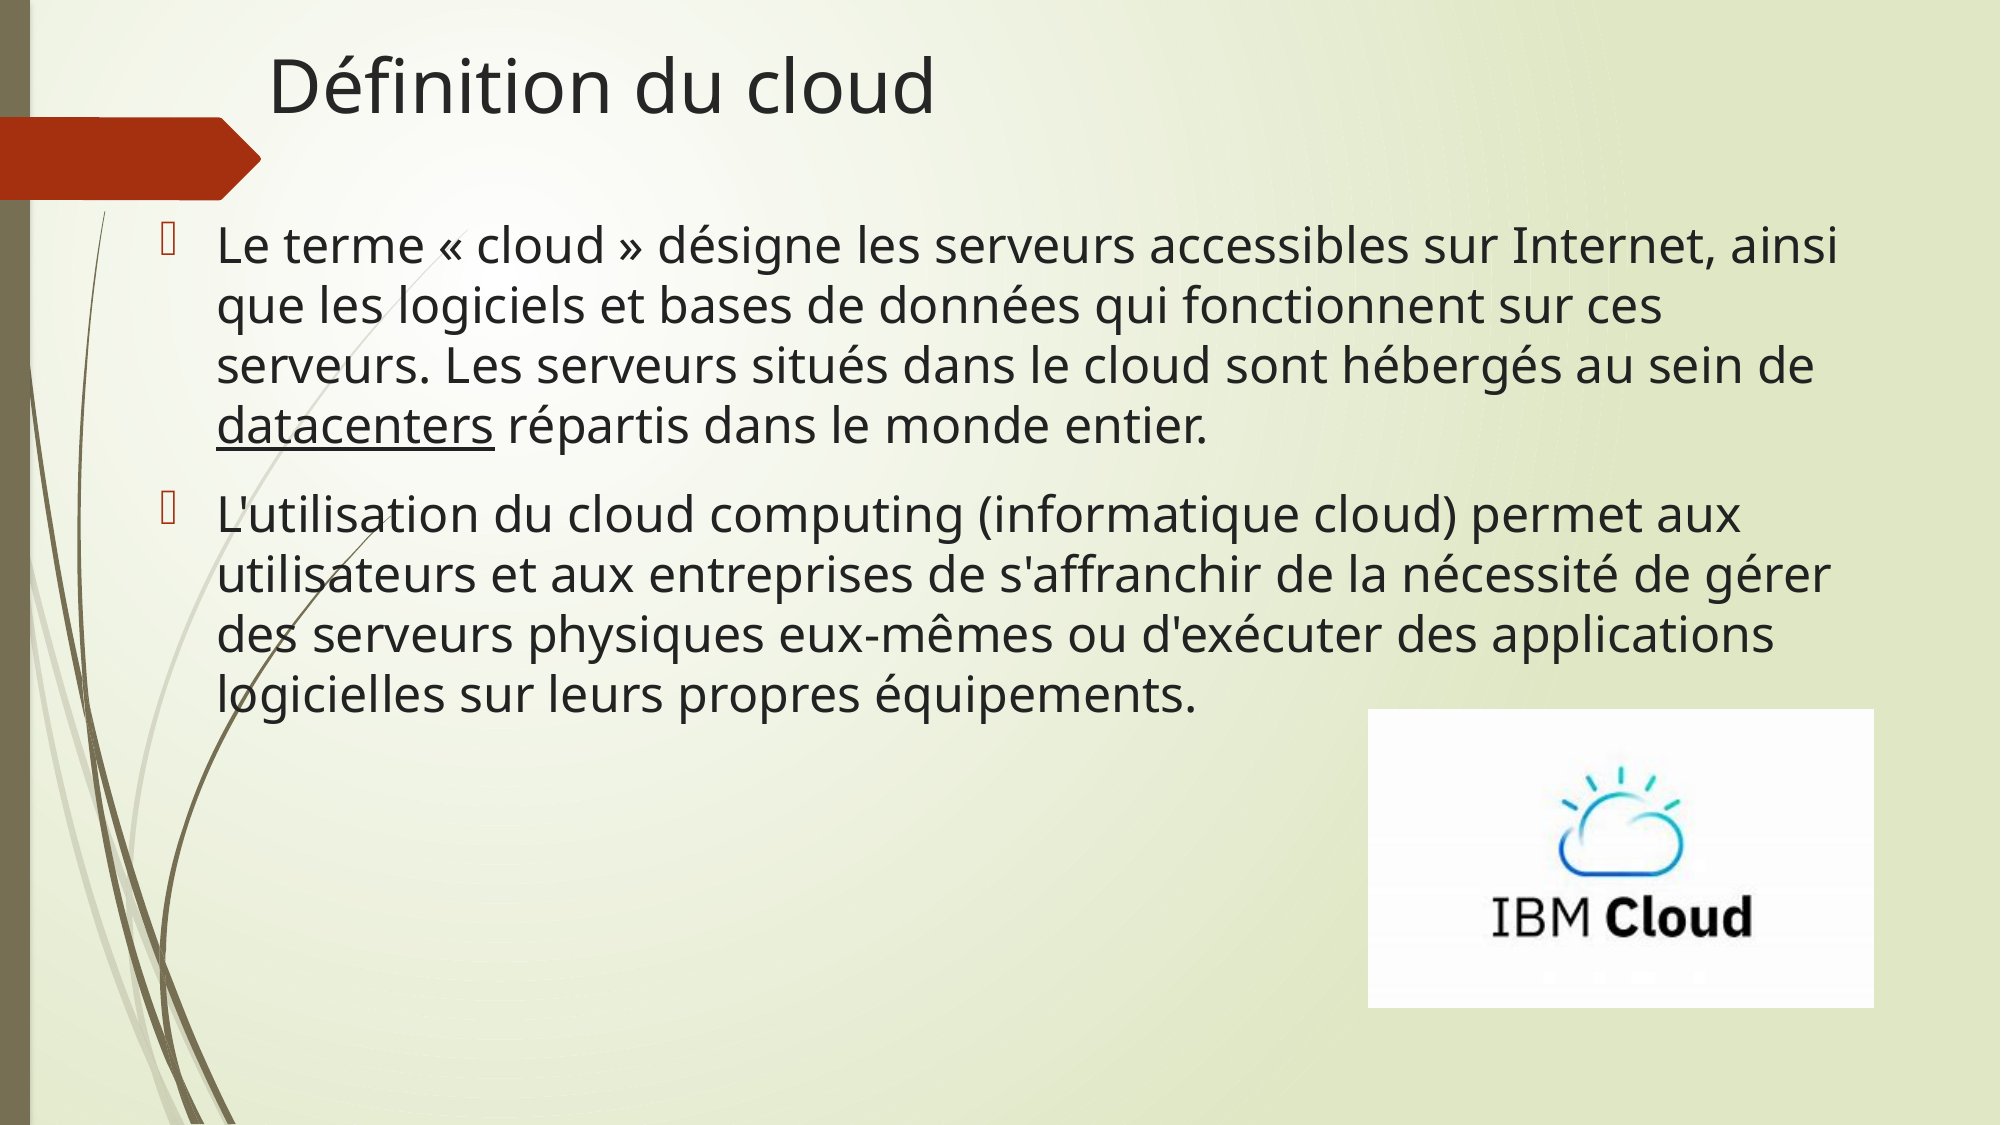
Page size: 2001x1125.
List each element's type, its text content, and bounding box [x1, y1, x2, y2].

picture [1368, 709, 1874, 1008]
list Le terme « cloud » désigne les serveurs accessibles sur Internet, ainsi que les logiciels et bases de données qui fonctionnent sur ces serveurs. Les serveurs situés dans le cloud sont hébergés au sein de datacenters répartis dans le monde entier. L'utilisation du cloud computing (informatique cloud) permet aux utilisateurs et aux entreprises de s'affranchir de la nécessité de gérer des serveurs physiques eux-mêmes ou d'exécuter des applications logicielles sur leurs propres équipements. [144, 205, 1888, 970]
title Définition du cloud [252, 30, 1773, 205]
